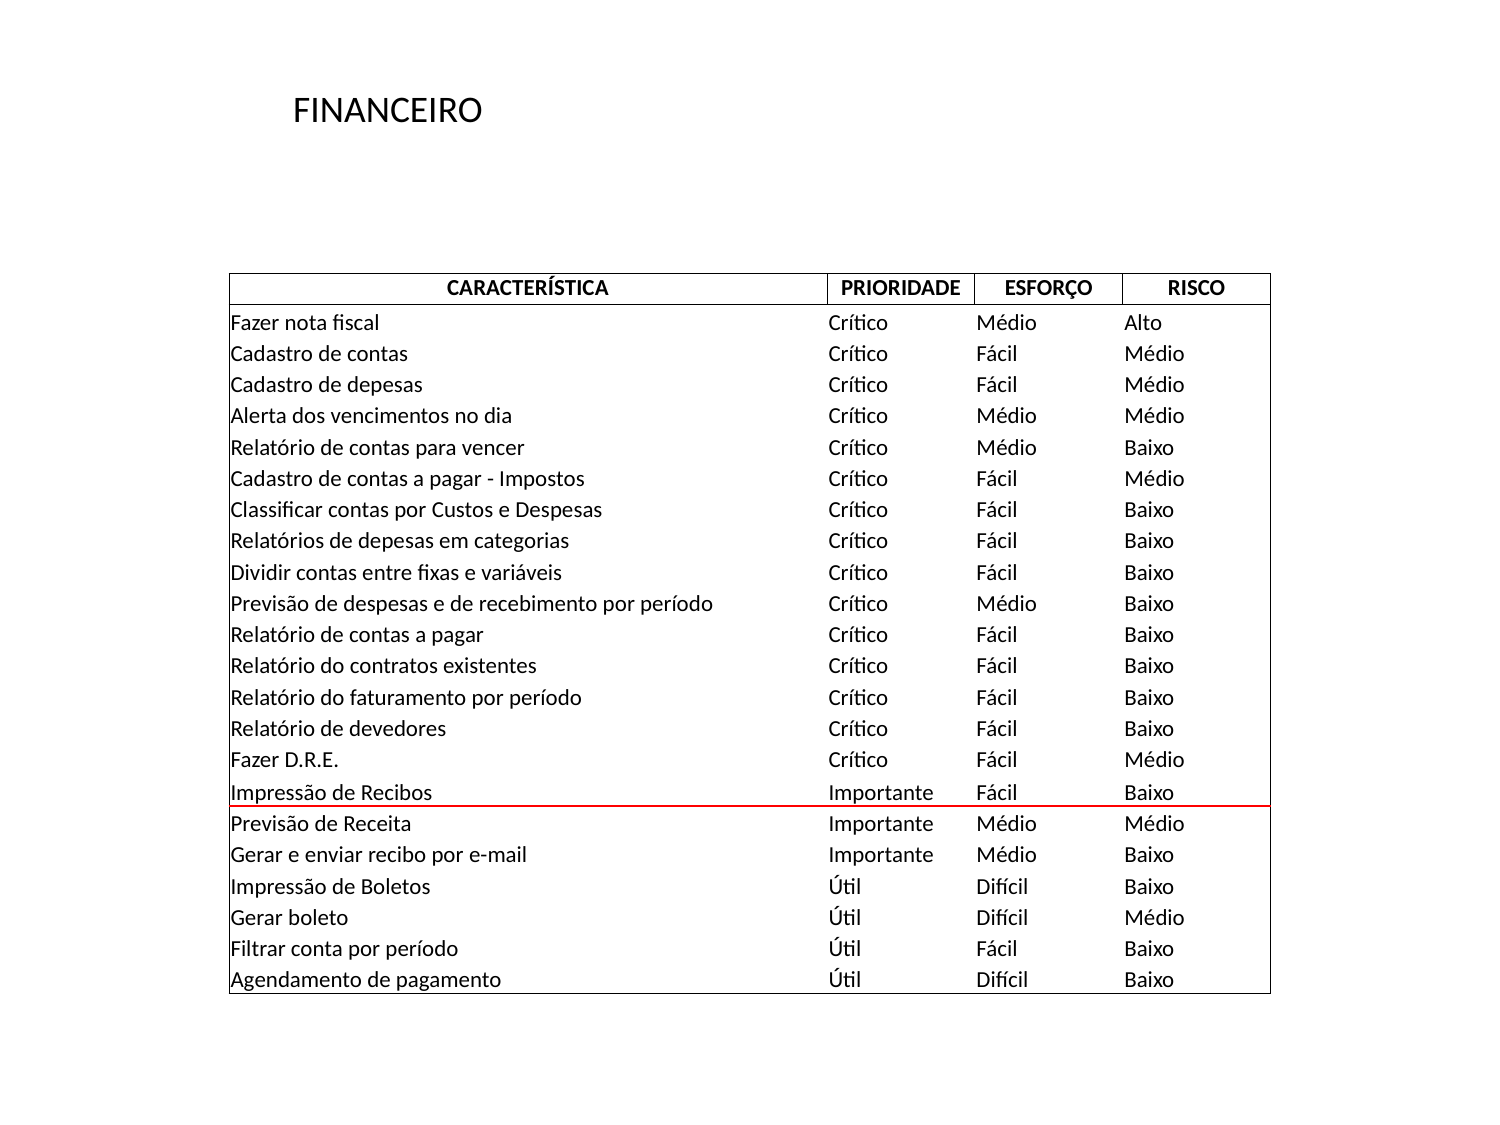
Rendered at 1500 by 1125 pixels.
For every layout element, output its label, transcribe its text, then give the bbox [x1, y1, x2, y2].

table_cell Crítico [827, 399, 975, 430]
table_cell Crítico [827, 492, 975, 523]
table_cell Médio [1123, 900, 1270, 931]
table_cell Relatório de contas a pagar [230, 617, 827, 648]
table_cell Filtrar conta por período [230, 931, 827, 962]
table_cell Médio [975, 807, 1123, 837]
table_cell Difícil [975, 900, 1123, 931]
table_cell Médio [975, 430, 1123, 461]
table_cell Alerta dos vencimentos no dia [230, 399, 827, 430]
table_cell Fácil [975, 492, 1123, 523]
table_cell Baixo [1123, 869, 1270, 900]
table_cell Baixo [1123, 617, 1270, 648]
table_cell Relatórios de depesas em categorias [230, 523, 827, 555]
table_cell Baixo [1123, 837, 1270, 869]
table_cell Crítico [827, 617, 975, 648]
table_cell Gerar e enviar recibo por e-mail [230, 837, 827, 869]
table_cell Crítico [827, 430, 975, 461]
table_cell Baixo [1123, 931, 1270, 962]
table_cell Alto [1123, 305, 1270, 336]
table_header CARACTERÍSTICA [230, 274, 827, 304]
table_cell Importante [827, 807, 975, 837]
table_header RISCO [1123, 274, 1270, 304]
table_cell Crítico [827, 305, 975, 336]
table_cell Cadastro de depesas [230, 367, 827, 399]
table_cell Médio [1123, 461, 1270, 492]
table_cell Médio [1123, 742, 1270, 773]
table_cell Fácil [975, 648, 1123, 680]
table_cell Fácil [975, 367, 1123, 399]
table_cell Relatório do faturamento por período [230, 680, 827, 711]
table_cell Fácil [975, 773, 1123, 805]
table_cell Útil [827, 962, 975, 993]
table_cell Médio [975, 305, 1123, 336]
table_cell Médio [975, 837, 1123, 869]
table_cell Cadastro de contas [230, 336, 827, 367]
table_cell Cadastro de contas a pagar - Impostos [230, 461, 827, 492]
table_cell Crítico [827, 336, 975, 367]
table_cell Fácil [975, 680, 1123, 711]
table_cell Classificar contas por Custos e Despesas [230, 492, 827, 523]
table_cell Crítico [827, 367, 975, 399]
table_header PRIORIDADE [828, 274, 974, 304]
table_cell Crítico [827, 523, 975, 555]
table_cell Difícil [975, 962, 1123, 993]
table_cell Crítico [827, 461, 975, 492]
table_header ESFORÇO [975, 274, 1122, 304]
table_cell Baixo [1123, 648, 1270, 680]
table_cell Previsão de despesas e de recebimento por período [230, 586, 827, 617]
table_cell Crítico [827, 555, 975, 586]
table_cell Médio [1123, 336, 1270, 367]
table_cell Médio [975, 399, 1123, 430]
table_cell Baixo [1123, 773, 1270, 805]
table_cell Gerar boleto [230, 900, 827, 931]
text_box FINANCEIRO [278, 78, 498, 138]
table_cell Impressão de Boletos [230, 869, 827, 900]
table_cell Agendamento de pagamento [230, 962, 827, 993]
table_cell Crítico [827, 742, 975, 773]
table_cell Relatório de devedores [230, 711, 827, 742]
table_cell Fácil [975, 931, 1123, 962]
table_cell Fácil [975, 336, 1123, 367]
table_cell Fazer nota fiscal [230, 305, 827, 336]
table_cell Previsão de Receita [230, 807, 827, 837]
table_cell Fácil [975, 555, 1123, 586]
table_cell Importante [827, 837, 975, 869]
table_cell Relatório do contratos existentes [230, 648, 827, 680]
table_cell Dividir contas entre fixas e variáveis [230, 555, 827, 586]
table_cell Útil [827, 931, 975, 962]
table_cell Baixo [1123, 586, 1270, 617]
table_cell Médio [975, 586, 1123, 617]
table_cell Fácil [975, 461, 1123, 492]
table_cell Impressão de Recibos [230, 773, 827, 805]
table_cell Baixo [1123, 680, 1270, 711]
table_cell Crítico [827, 711, 975, 742]
table_cell Difícil [975, 869, 1123, 900]
table_cell Médio [1123, 399, 1270, 430]
table_cell Baixo [1123, 962, 1270, 993]
table_cell Médio [1123, 367, 1270, 399]
table_cell Relatório de contas para vencer [230, 430, 827, 461]
table_cell Fácil [975, 617, 1123, 648]
table_cell Crítico [827, 680, 975, 711]
table_cell Fácil [975, 523, 1123, 555]
table_cell Fácil [975, 742, 1123, 773]
table_cell Baixo [1123, 430, 1270, 461]
table_cell Importante [827, 773, 975, 805]
table_cell Útil [827, 900, 975, 931]
table_cell Baixo [1123, 711, 1270, 742]
table_cell Crítico [827, 586, 975, 617]
table_cell Baixo [1123, 555, 1270, 586]
table_cell Útil [827, 869, 975, 900]
table_cell Baixo [1123, 492, 1270, 523]
table_cell Baixo [1123, 523, 1270, 555]
table_cell Médio [1123, 807, 1270, 837]
table_cell Fazer D.R.E. [230, 742, 827, 773]
table_cell Crítico [827, 648, 975, 680]
table_cell Fácil [975, 711, 1123, 742]
